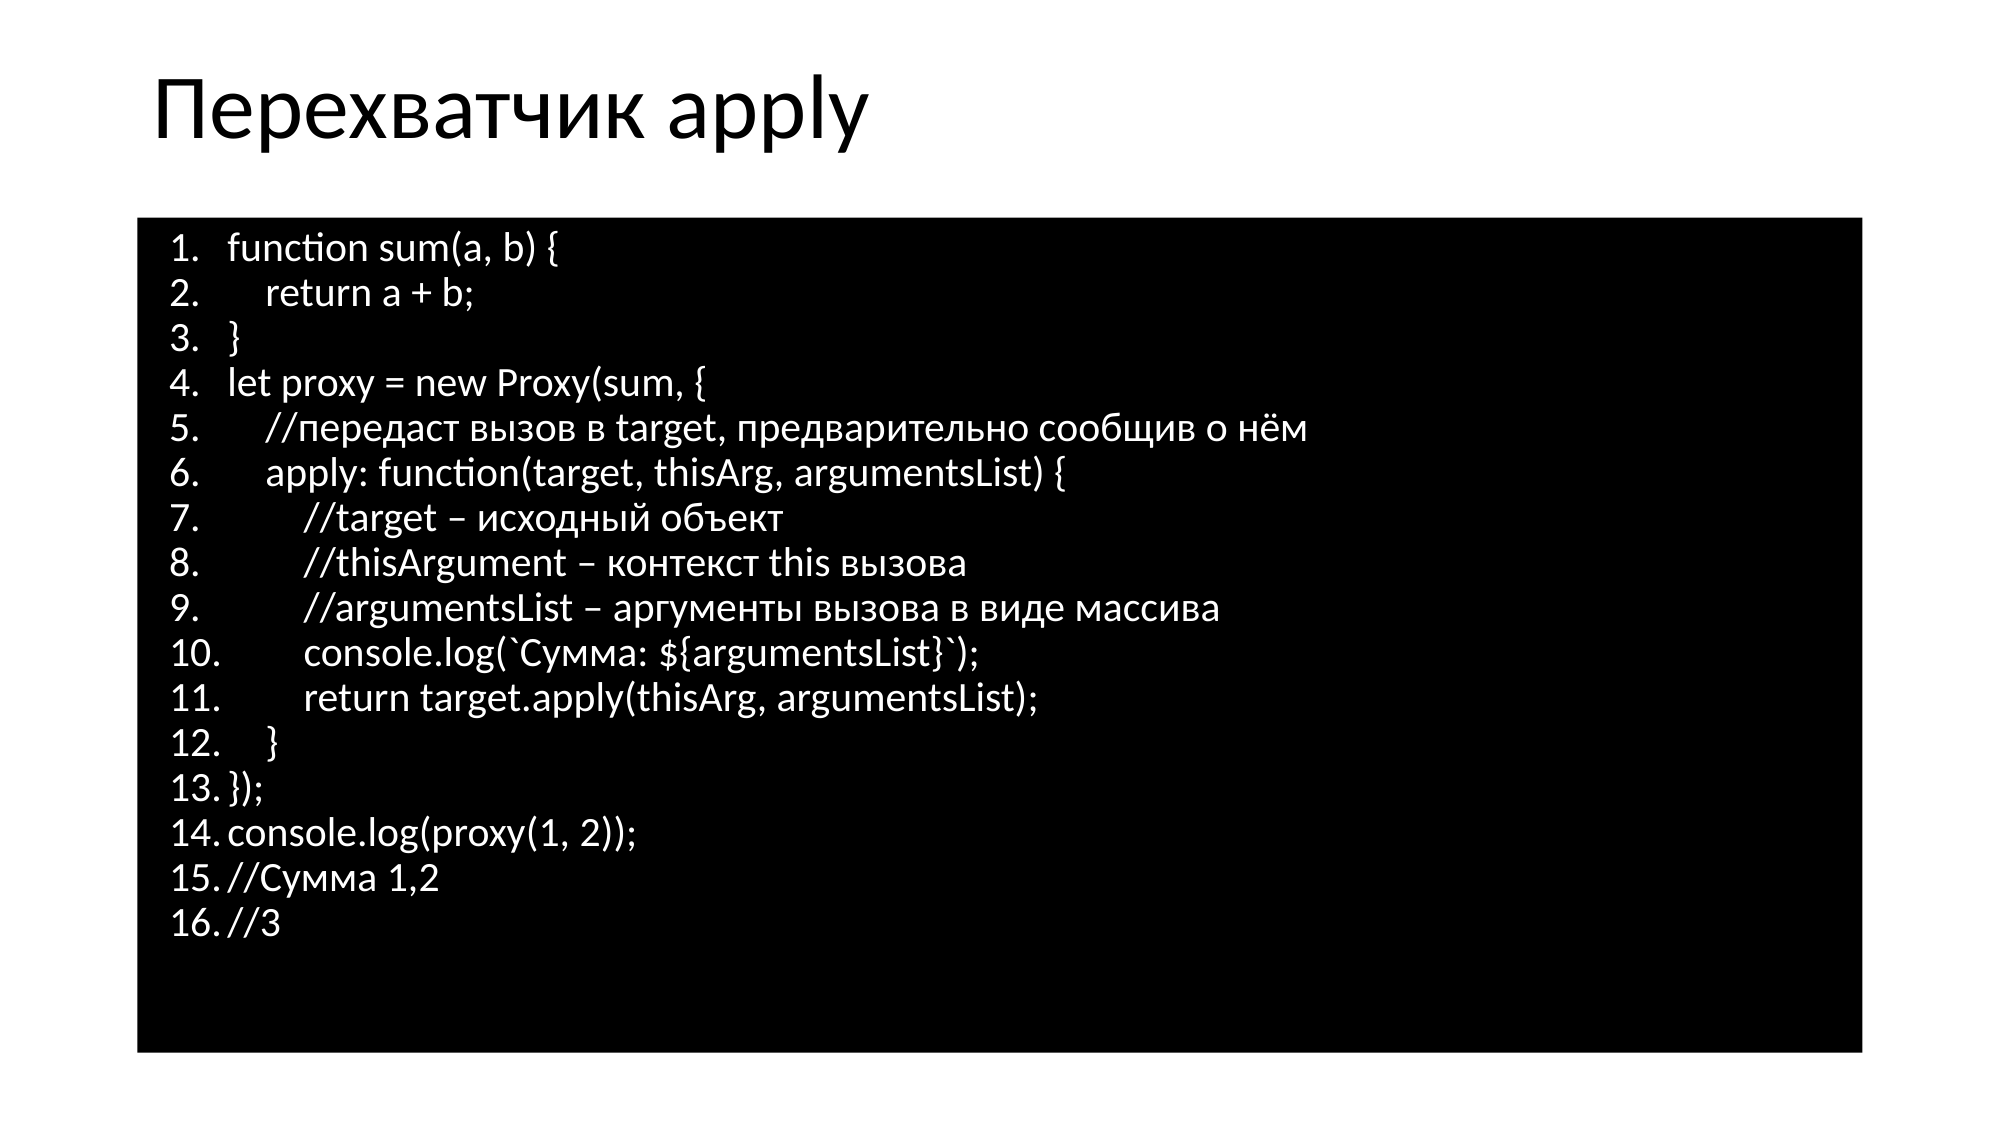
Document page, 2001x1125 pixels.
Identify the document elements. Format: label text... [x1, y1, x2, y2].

list function sum(a, b) { return a + b; } let proxy = new Proxy(sum, { //передаст вызов в target, предварительно сообщив о нём apply: function(target, thisArg, argumentsList) { //target – исходный объект //thisArgument – контекст this вызова //argumentsList – аргументы вызова в виде массива console.log(`Сумма: ${argumentsList}`); return target.apply(thisArg, argumentsList); } }); console.log(proxy(1, 2)); //Сумма 1,2 //3 [137, 217, 1863, 1053]
title Перехватчик apply [137, 0, 1863, 217]
